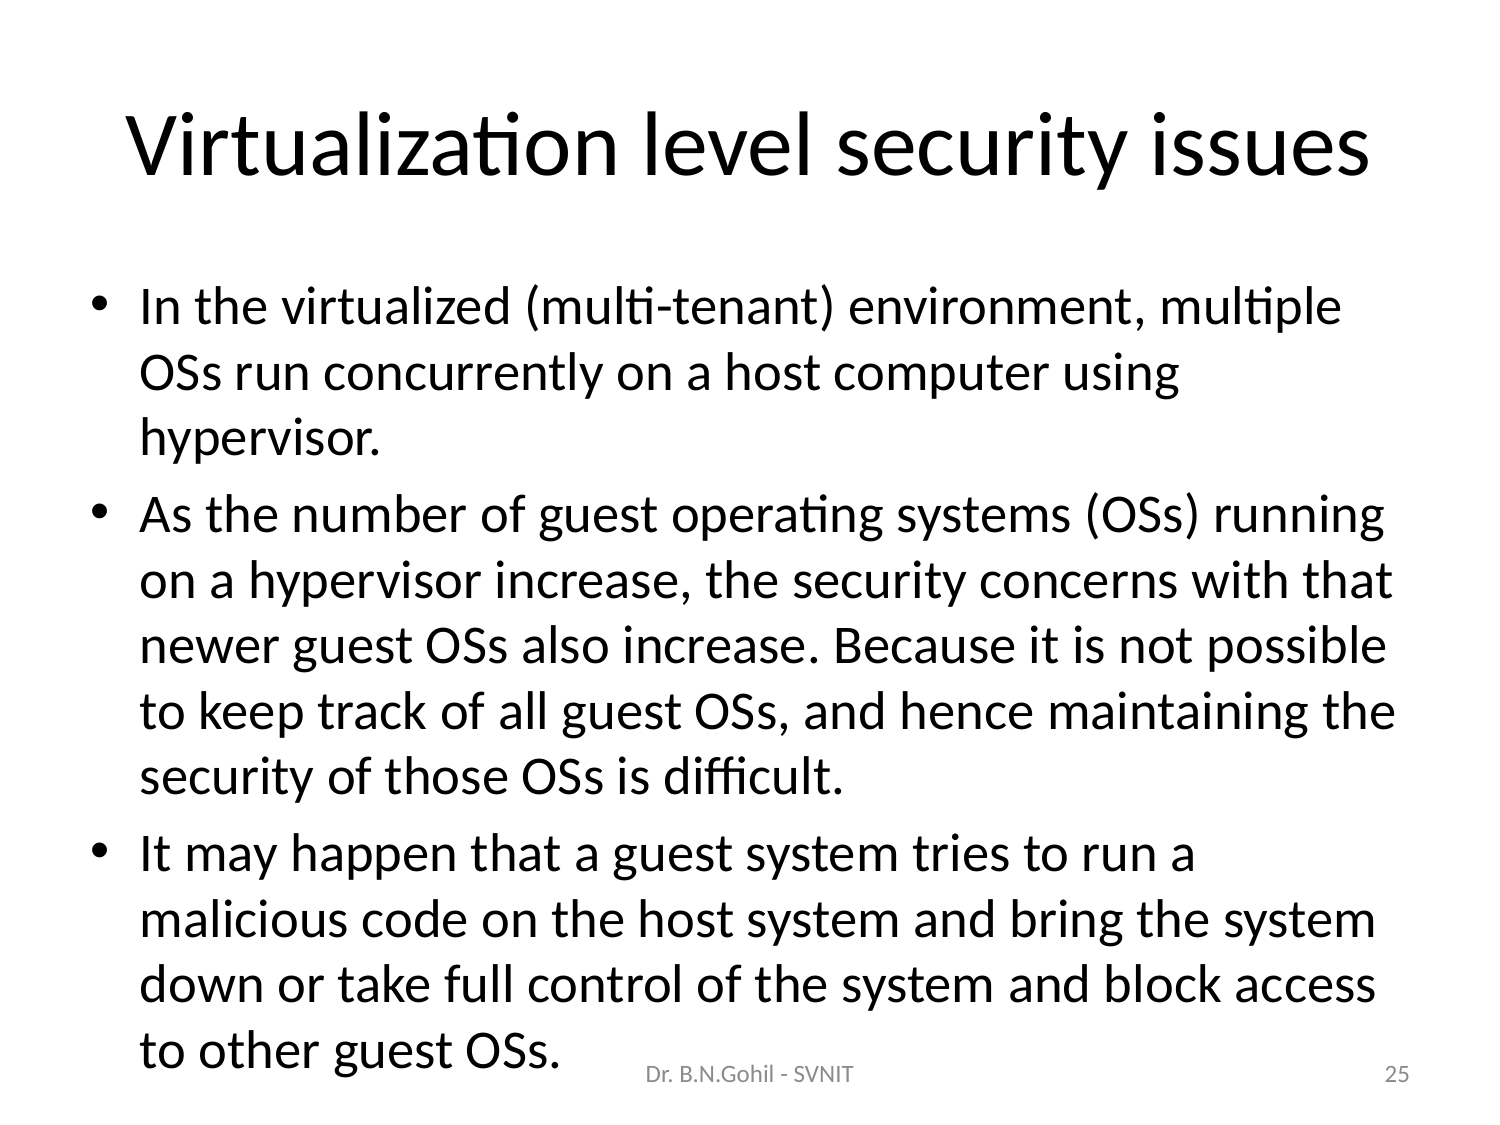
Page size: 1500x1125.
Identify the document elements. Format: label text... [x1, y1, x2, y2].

footer Dr. B.N.Gohil - SVNIT [512, 1042, 988, 1103]
slide_number 25 [1074, 1042, 1425, 1103]
title Virtualization level security issues [74, 44, 1426, 233]
list In the virtualized (multi-tenant) environment, multiple OSs run concurrently on a host computer using hypervisor. As the number of guest operating systems (OSs) running on a hypervisor increase, the security concerns with that newer guest OSs also increase. Because it is not possible to keep track of all guest OSs, and hence maintaining the security of those OSs is difficult. It may happen that a guest system tries to run a malicious code on the host system and bring the system down or take full control of the system and block access to other guest OSs. [74, 262, 1426, 1091]
